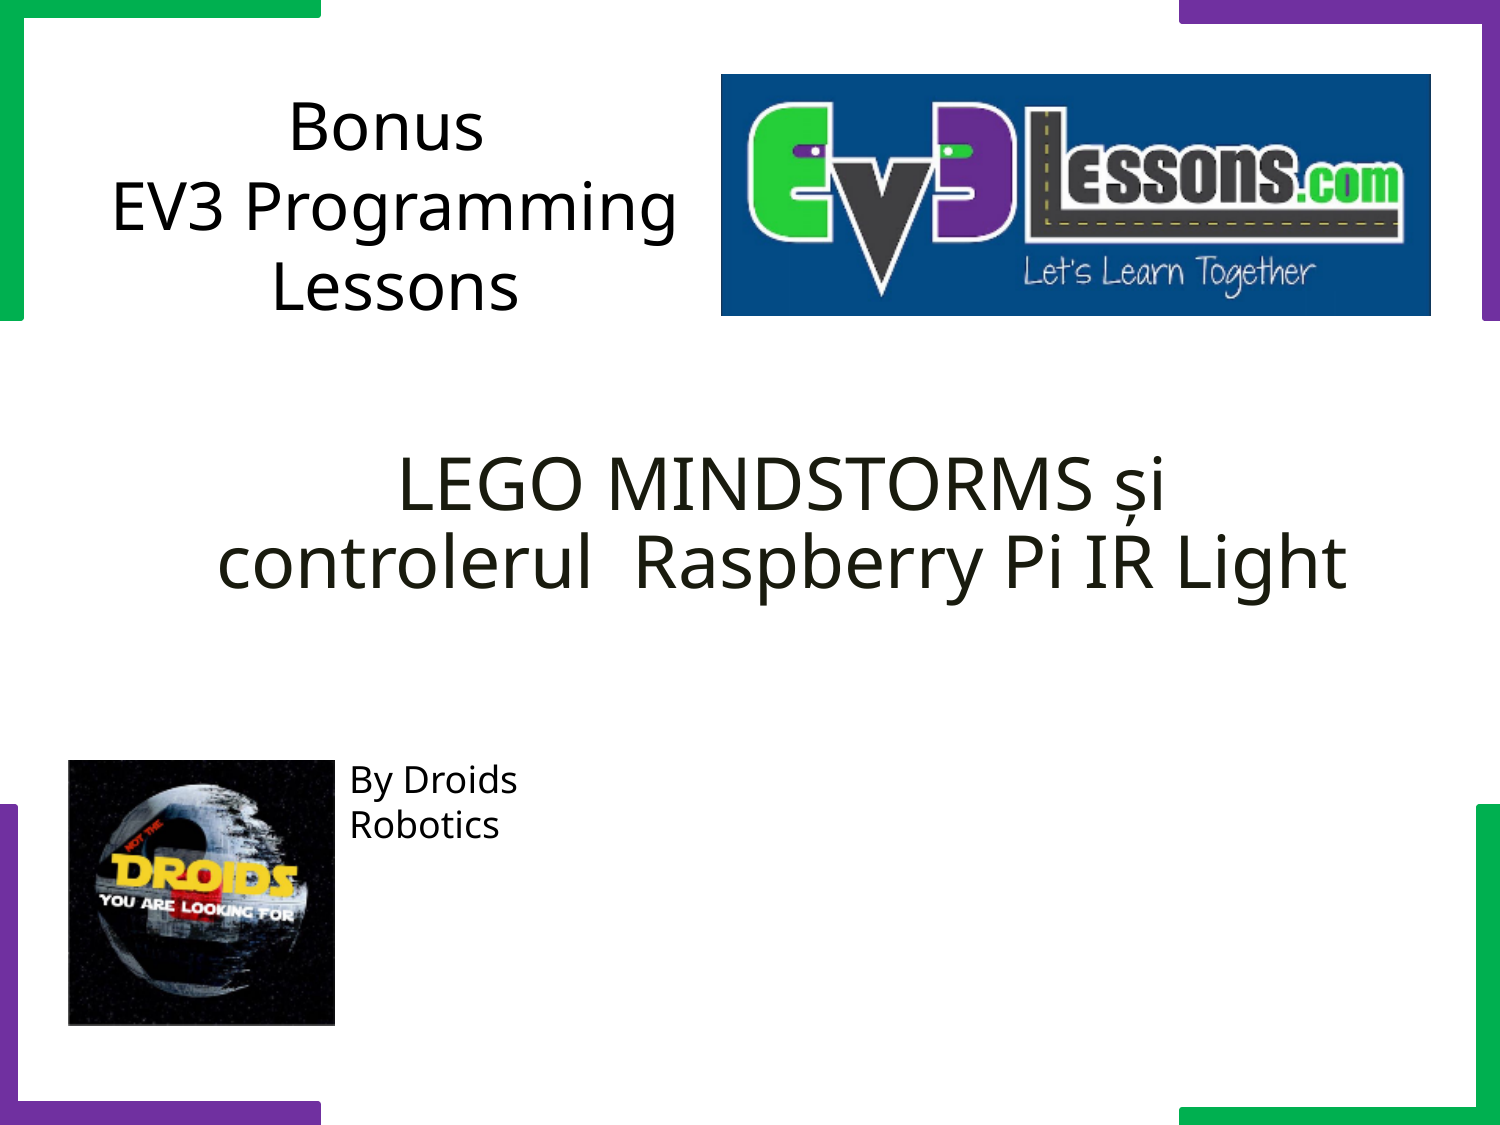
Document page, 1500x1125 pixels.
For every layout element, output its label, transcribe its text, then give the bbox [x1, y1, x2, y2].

picture [68, 760, 335, 1026]
picture [721, 74, 1431, 316]
title LEGO MINDSTORMS și controlerul Raspberry Pi IR Light [191, 440, 1373, 685]
